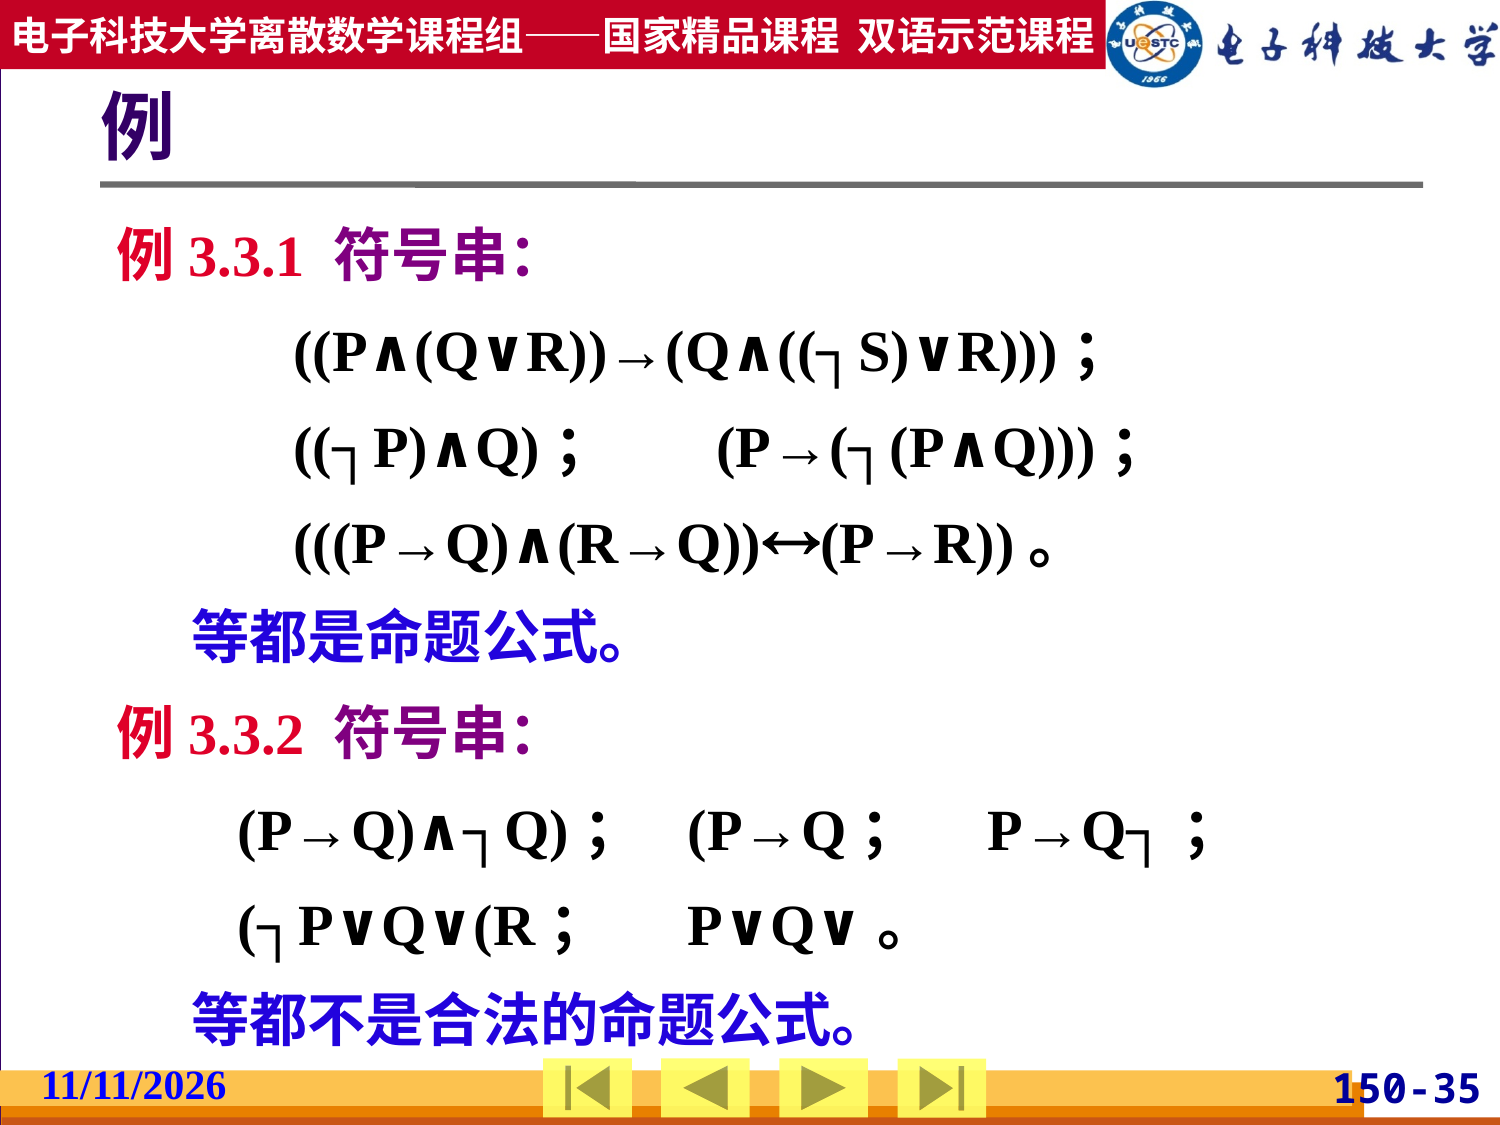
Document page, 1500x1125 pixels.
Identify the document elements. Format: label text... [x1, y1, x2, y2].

list 例3.3.1 符号串： ((P∧(Q∨R))→(Q∧((┐S)∨R)))； ((┐P)∧Q)； (P→(┐(P∧Q)))； (((P→Q)∧(R→Q))(P→R))。 等都是命题公式。 例3.3.2 符号串： (P→Q)∧┐Q)； (P→Q； P→Q┐； (┐P∨Q∨(R； P∨Q∨。 等都不是合法的命题公式。 [101, 207, 1424, 1088]
picture [1106, 0, 1500, 89]
title 例 [100, 54, 1424, 207]
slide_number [34, 1057, 284, 1109]
